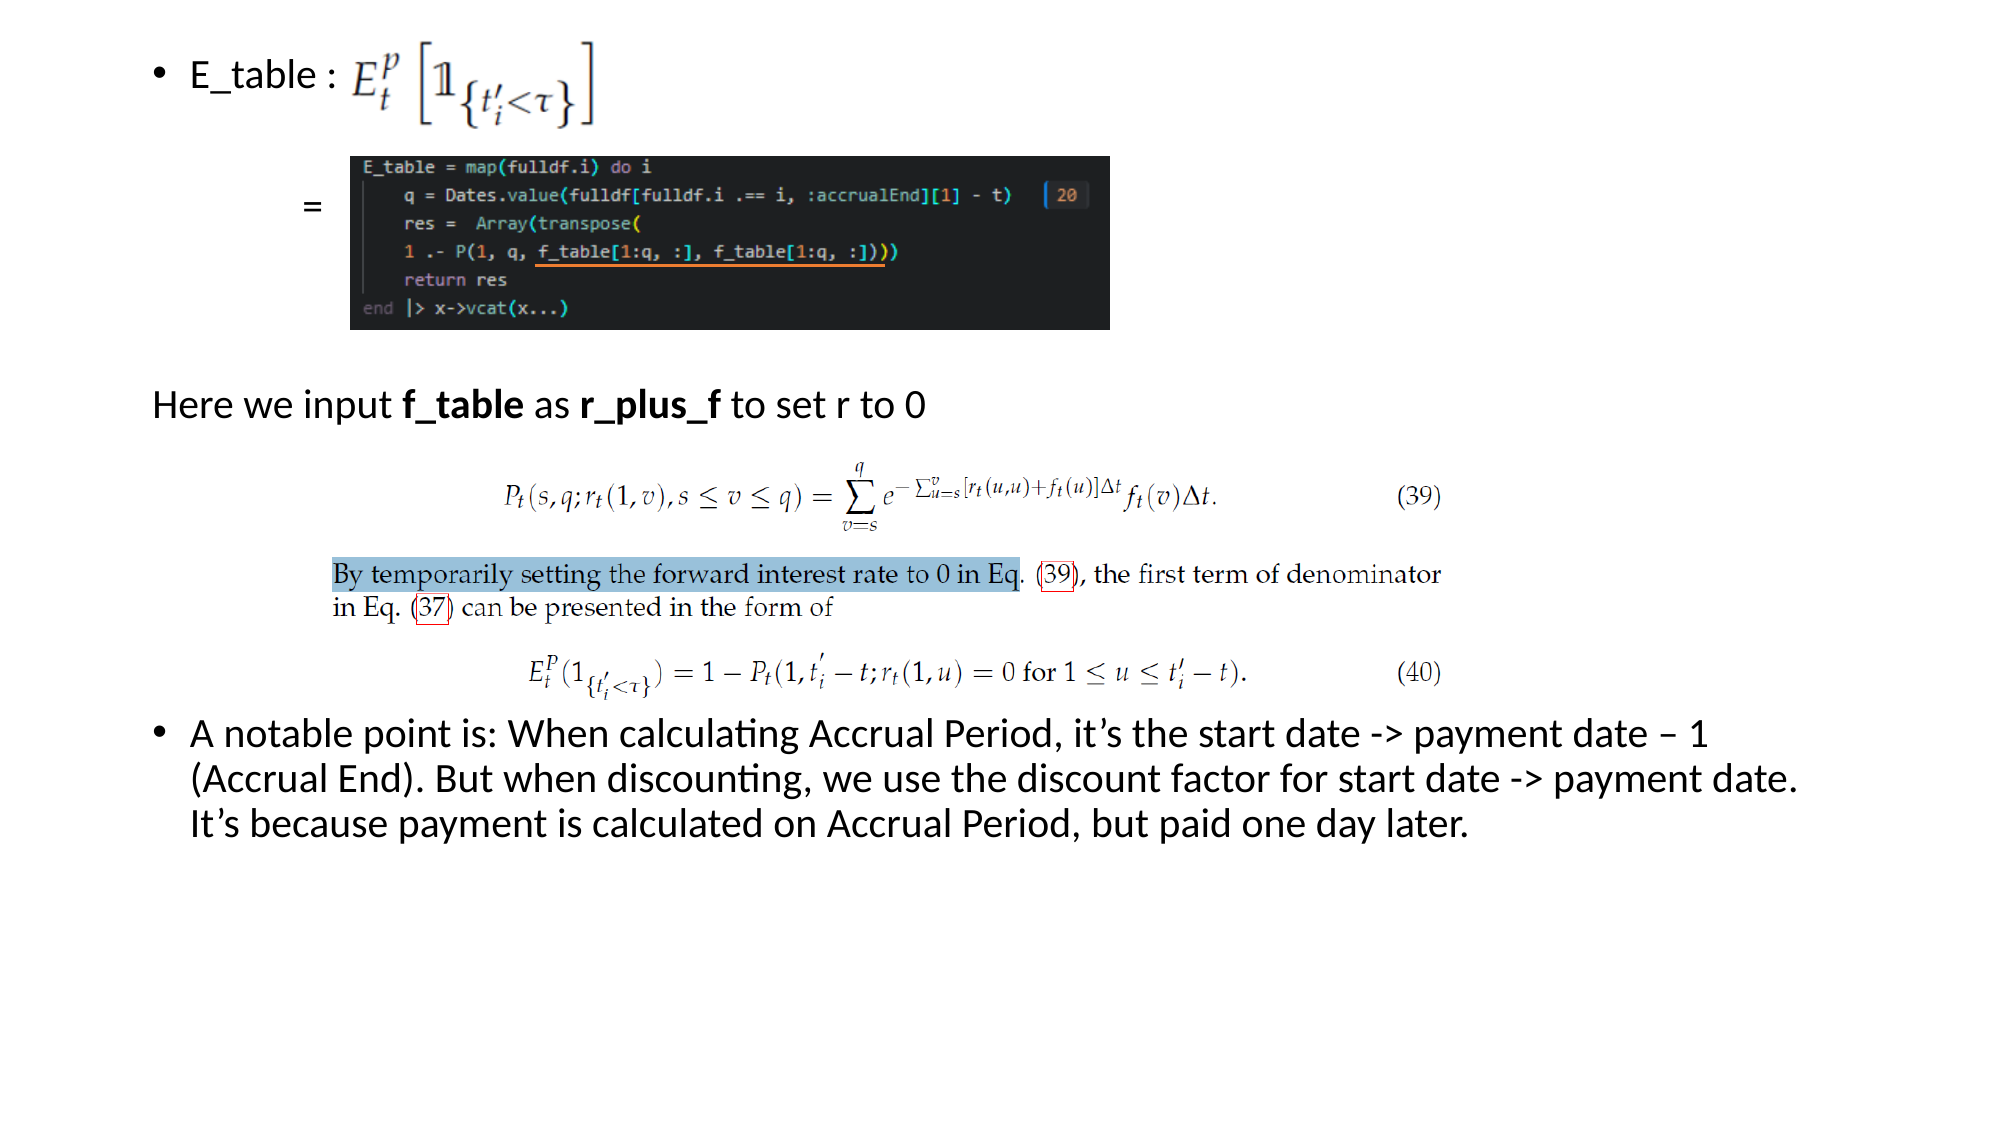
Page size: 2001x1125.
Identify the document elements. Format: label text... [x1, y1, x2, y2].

picture [350, 19, 599, 142]
picture [350, 156, 1110, 331]
list E_table : = Here we input f_table as r_plus_f to set r to 0 A notable point is: When calculating Accrual Period, it’s the start date -> payment date – 1 (Accrual End). But when discounting, we use the discount factor for start date -> payment date. It’s because payment is calculated on Accrual Period, but paid one day later. [137, 45, 1863, 1014]
picture [306, 439, 1464, 716]
